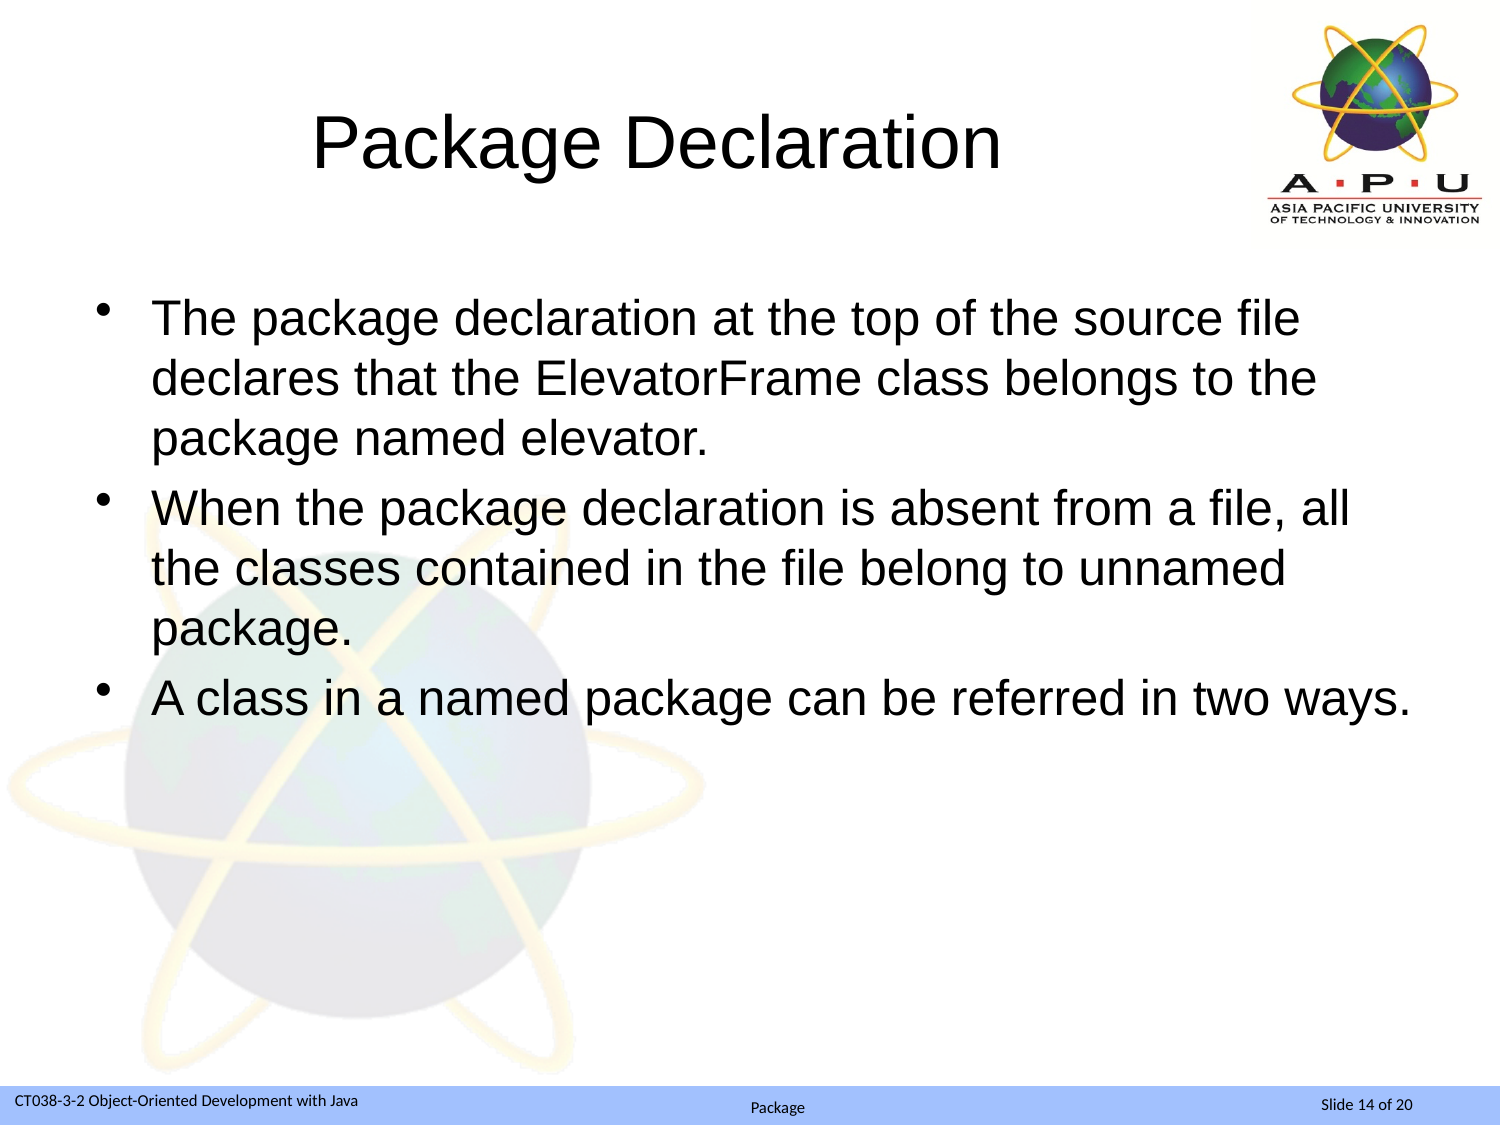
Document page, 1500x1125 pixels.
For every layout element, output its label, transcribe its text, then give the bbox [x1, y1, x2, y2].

list The package declaration at the top of the source file declares that the ElevatorFrame class belongs to the package named elevator. When the package declaration is absent from a file, all the classes contained in the file belong to unnamed package. A class in a named package can be referred in two ways. [79, 278, 1430, 1021]
title Package Declaration [79, 45, 1235, 233]
picture [1251, 0, 1500, 249]
